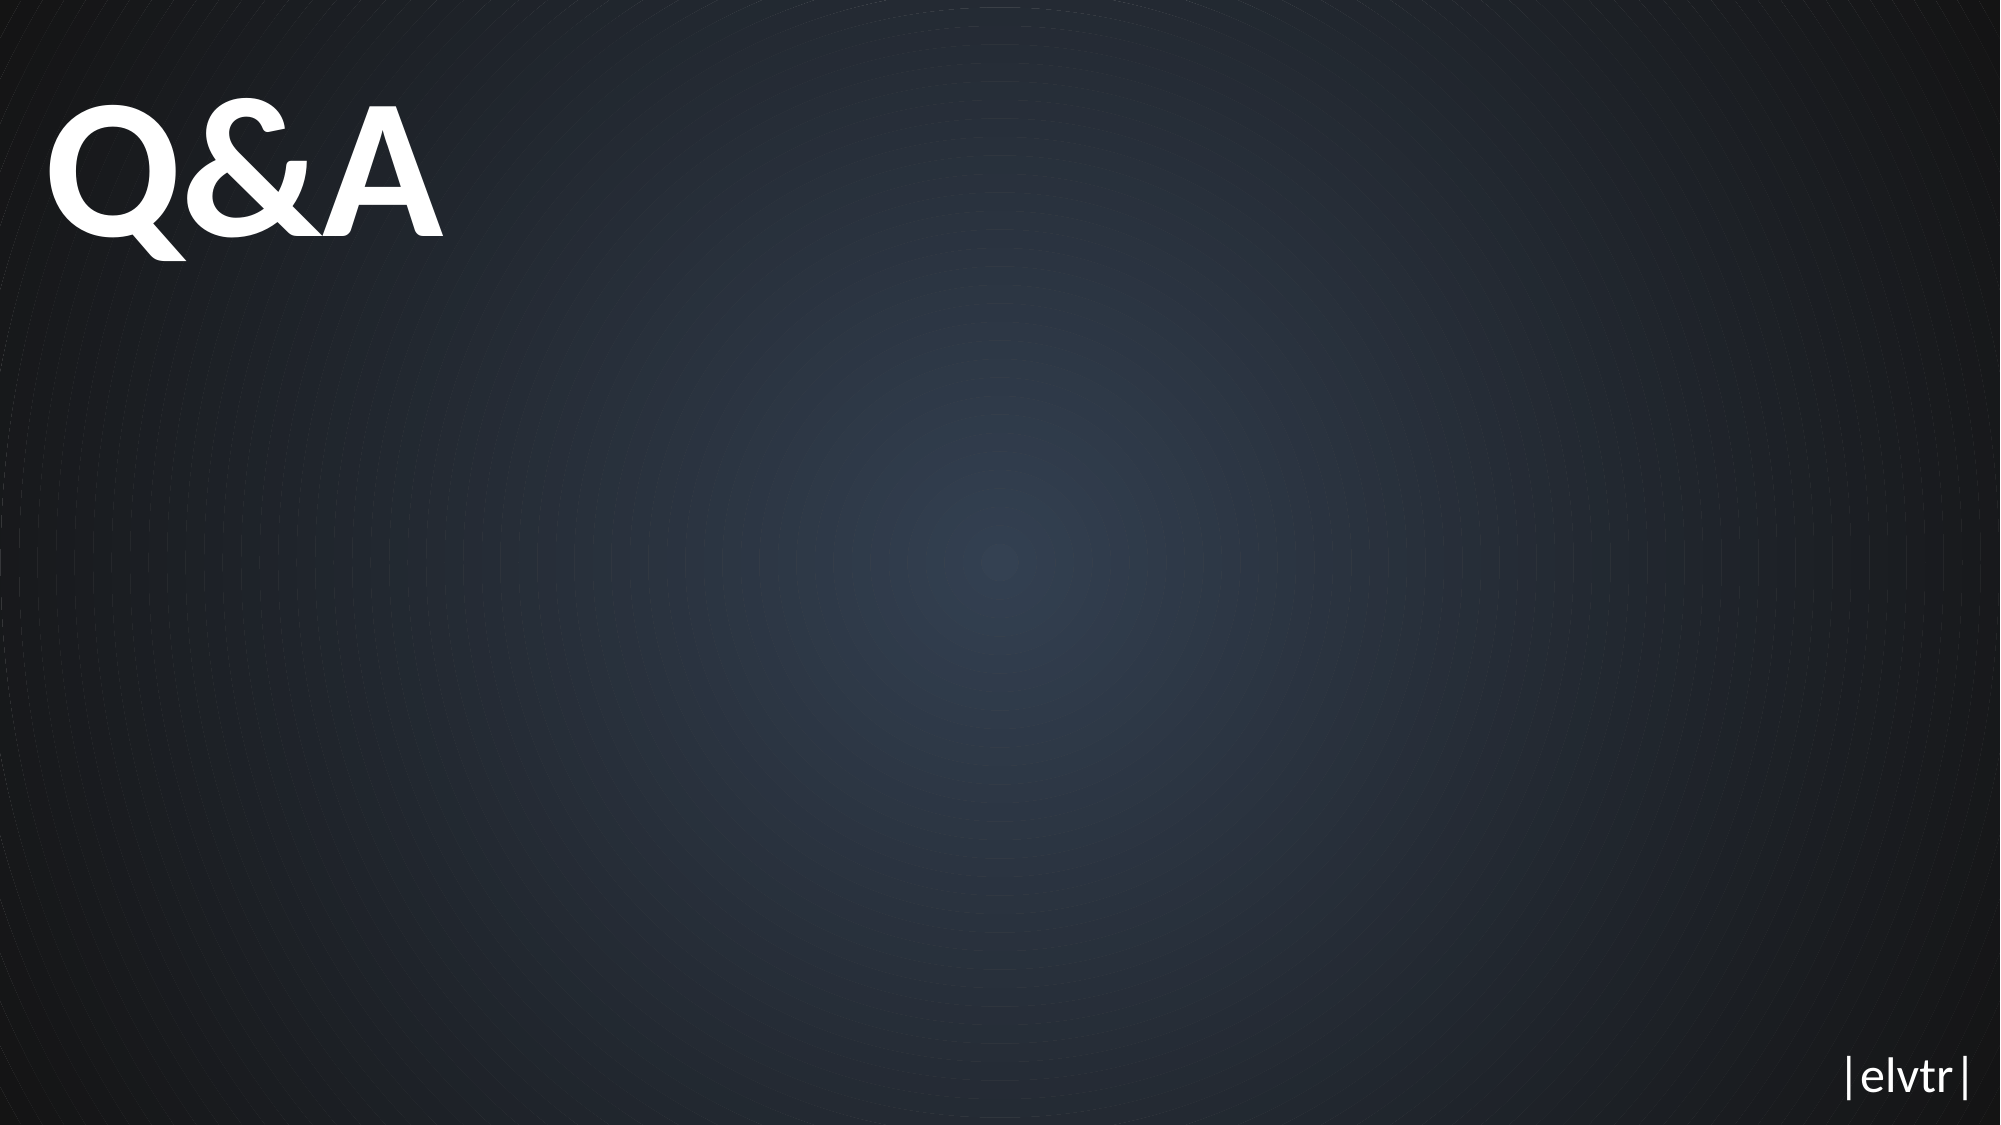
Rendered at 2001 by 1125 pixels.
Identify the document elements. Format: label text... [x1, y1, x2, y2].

text_box Q&A [44, 35, 700, 1042]
text_box |elvtr| [1837, 1042, 1986, 1110]
text_box [0, 0, 2000, 1125]
